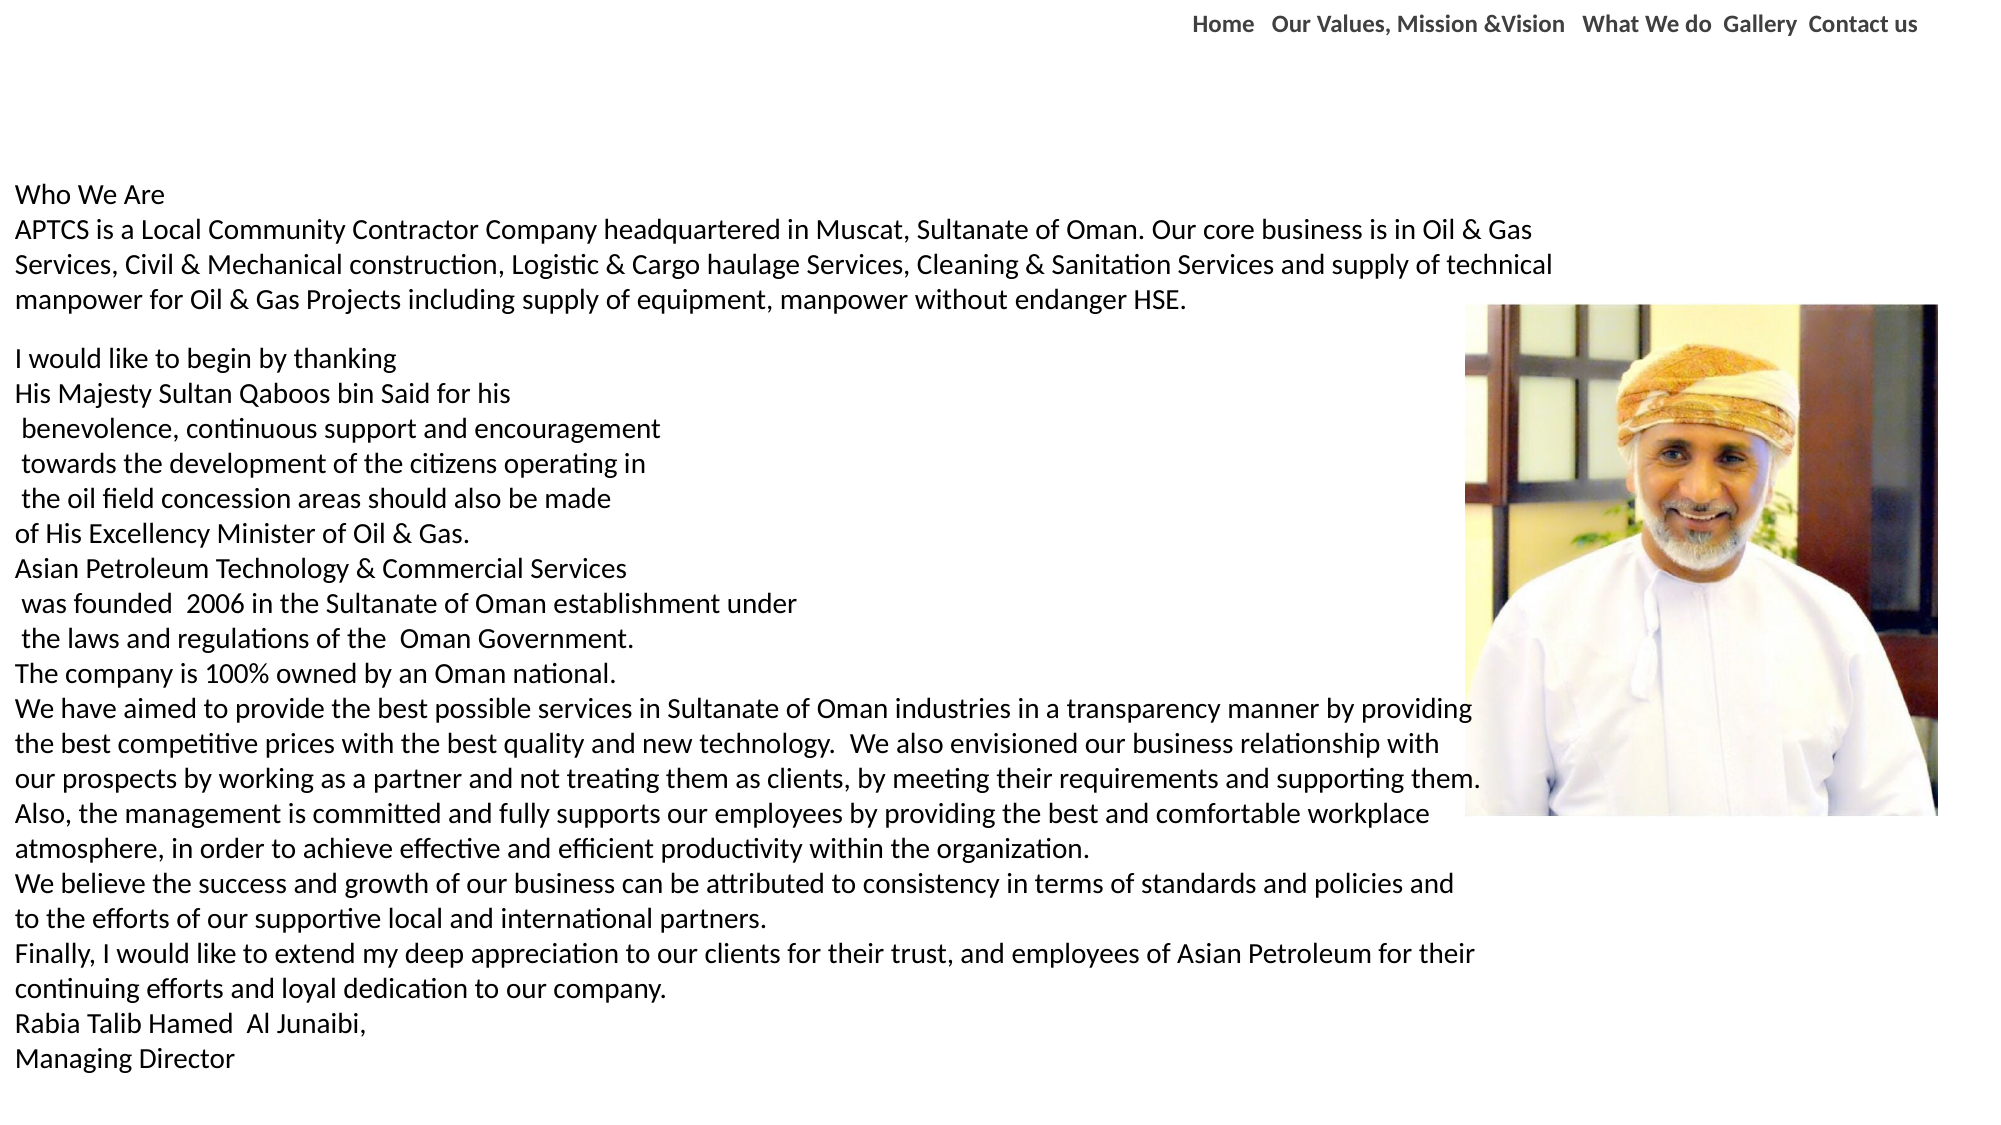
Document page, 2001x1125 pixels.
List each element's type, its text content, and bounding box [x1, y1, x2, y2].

picture [1465, 303, 1938, 822]
text_box Home Our Values, Mission &Vision What We do Gallery Contact us [1177, 0, 2000, 45]
text_box I would like to begin by thanking His Majesty Sultan Qaboos bin Said for his benevolence, continuous support and encouragement towards the development of the citizens operating in the oil field concession areas should also be made of His Excellency Minister of Oil & Gas. Asian Petroleum Technology & Commercial Services was founded 2006 in the Sultanate of Oman establishment under the laws and regulations of the Oman Government. The company is 100% owned by an Oman national. We have aimed to provide the best possible services in Sultanate of Oman industries in a transparency manner by providing the best competitive prices with the best quality and new technology. We also envisioned our business relationship with our prospects by working as a partner and not treating them as clients, by meeting their requirements and supporting them. Also, the management is committed and fully supports our employees by providing the best and comfortable workplace atmosphere, in order to achieve effective and efficient productivity within the organization. We believe the success and growth of our business can be attributed to consistency in terms of standards and policies and to the efforts of our supportive local and international partners. Finally, I would like to extend my deep appreciation to our clients for their trust, and employees of Asian Petroleum for their continuing efforts and loyal dedication to our company. Rabia Talib Hamed Al Junaibi, Managing Director [0, 332, 1498, 1082]
text_box Who We Are APTCS is a Local Community Contractor Company headquartered in Muscat, Sultanate of Oman. Our core business is in Oil & Gas Services, Civil & Mechanical construction, Logistic & Cargo haulage Services, Cleaning & Sanitation Services and supply of technical manpower for Oil & Gas Projects including supply of equipment, manpower without endanger HSE. [0, 123, 1603, 332]
